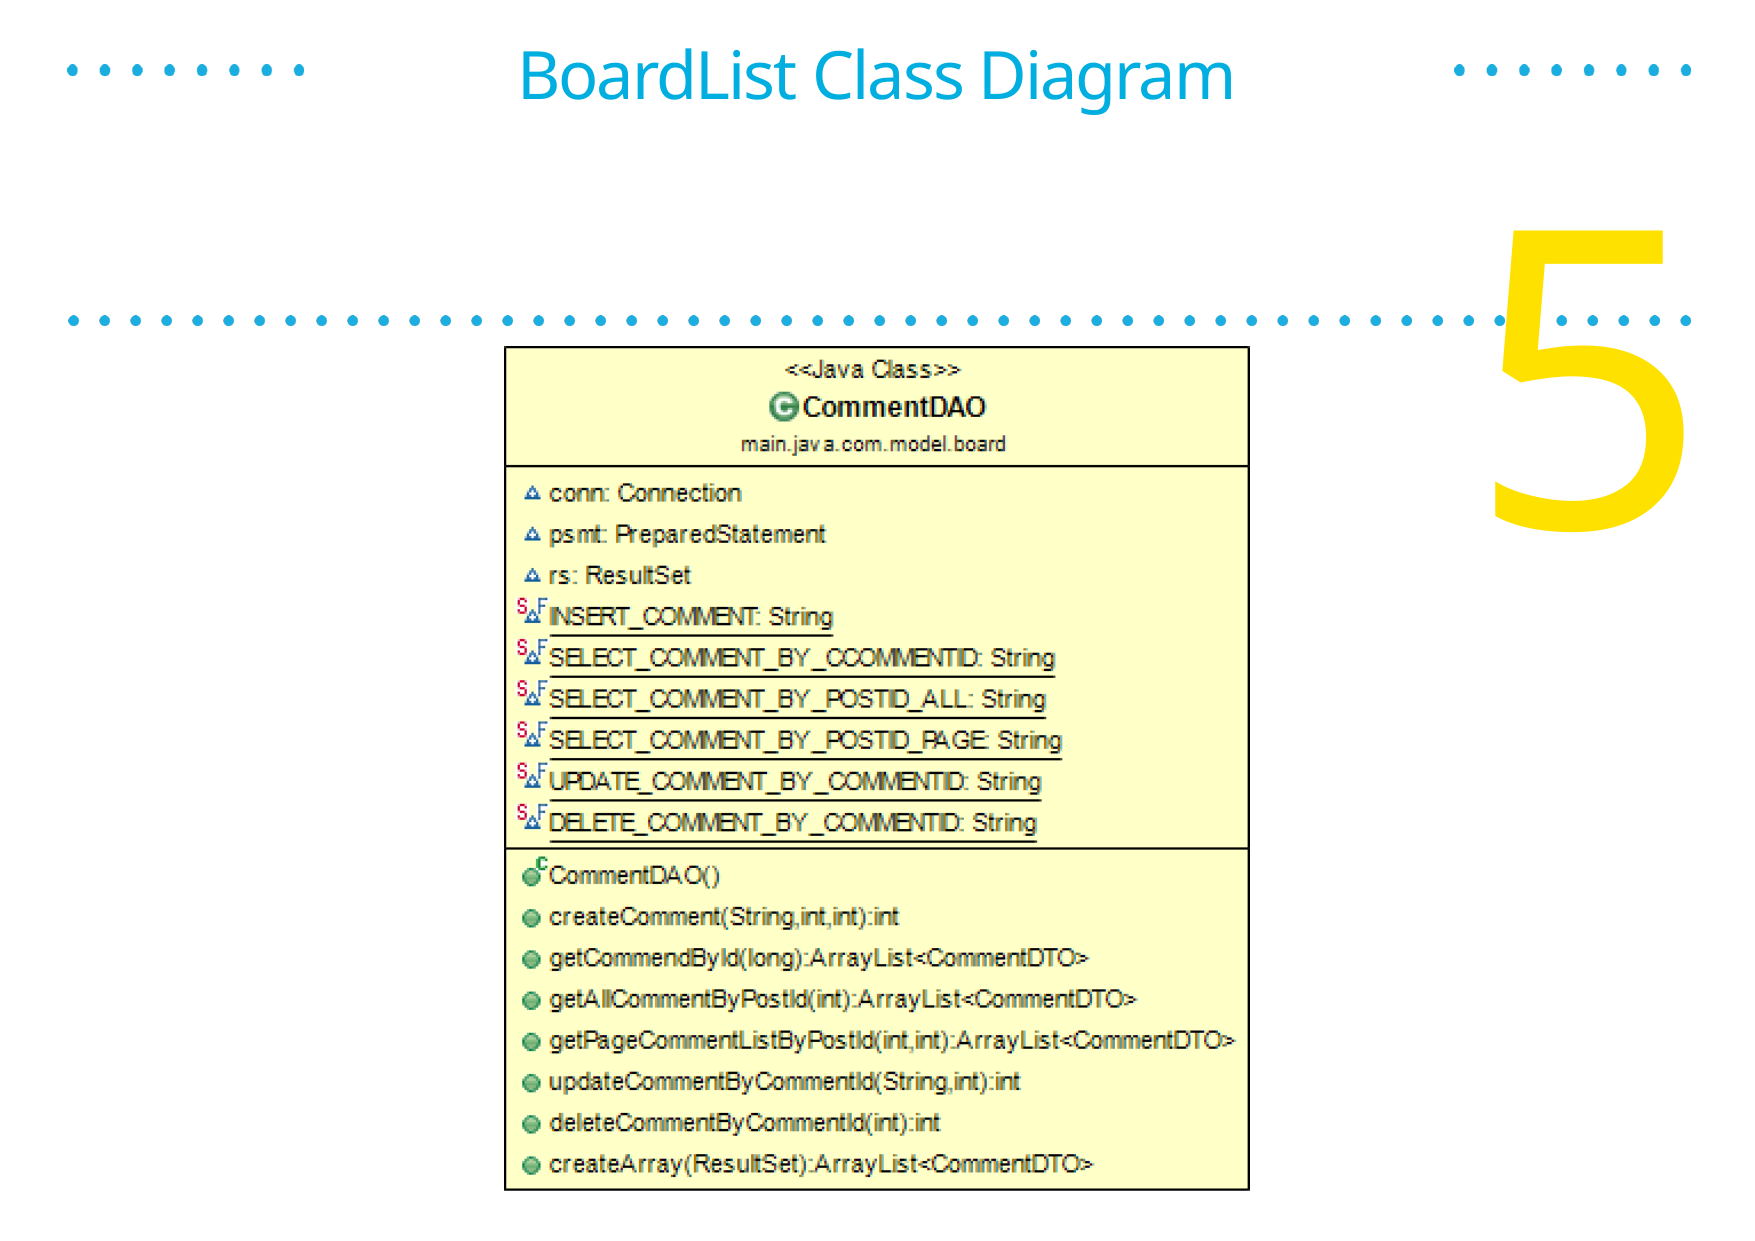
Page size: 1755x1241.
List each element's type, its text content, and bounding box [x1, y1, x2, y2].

list 5 [1469, 194, 1688, 609]
picture [1454, 64, 1691, 76]
picture [67, 64, 304, 76]
list BoardList Class Diagram [330, 50, 1424, 173]
picture [68, 315, 1469, 326]
picture [503, 346, 1251, 1193]
